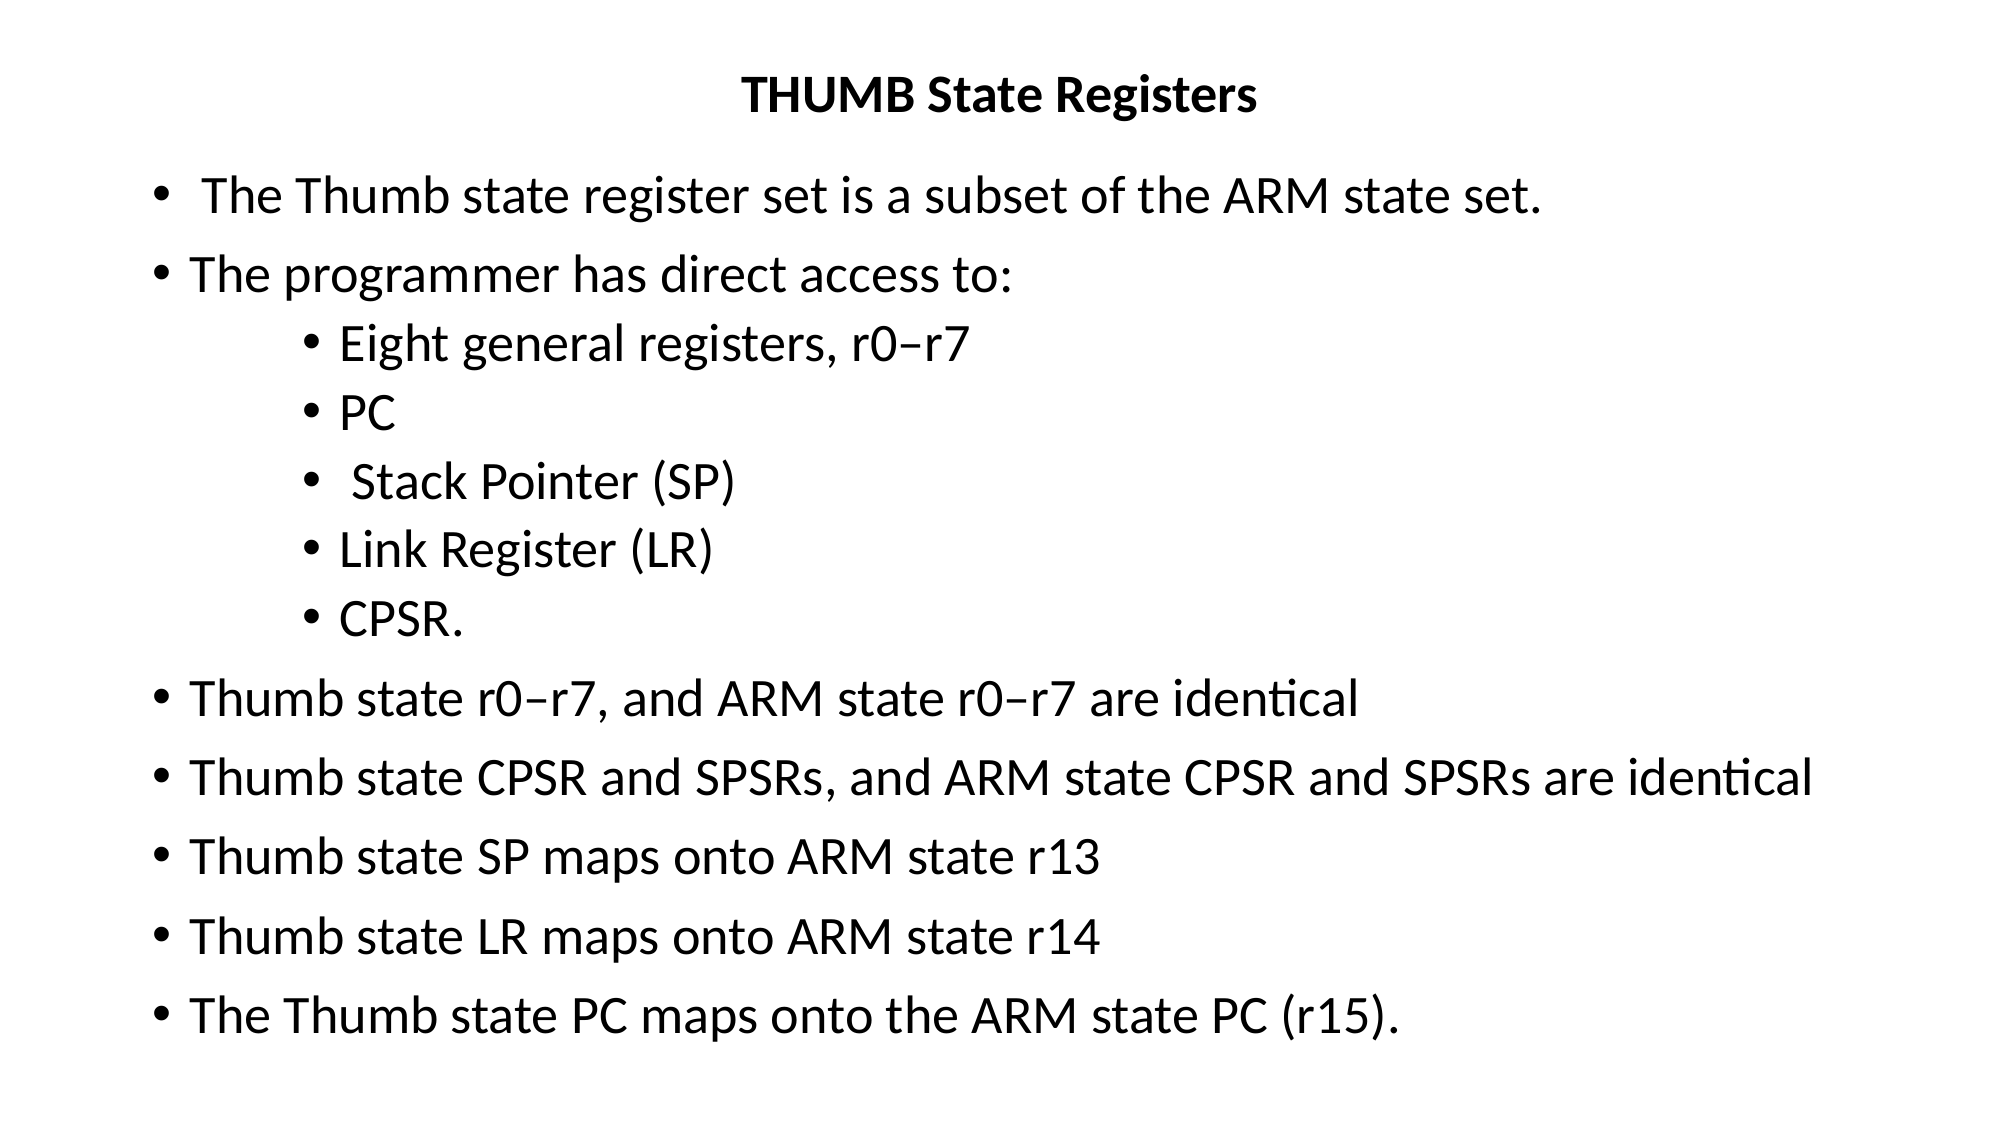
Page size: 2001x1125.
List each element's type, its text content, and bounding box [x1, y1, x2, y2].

title THUMB State Registers [137, 39, 1863, 150]
list The Thumb state register set is a subset of the ARM state set. The programmer has direct access to: Eight general registers, r0–r7 PC Stack Pointer (SP) Link Register (LR) CPSR. Thumb state r0–r7, and ARM state r0–r7 are identical Thumb state CPSR and SPSRs, and ARM state CPSR and SPSRs are identical Thumb state SP maps onto ARM state r13 Thumb state LR maps onto ARM state r14 The Thumb state PC maps onto the ARM state PC (r15). [137, 159, 1896, 1050]
